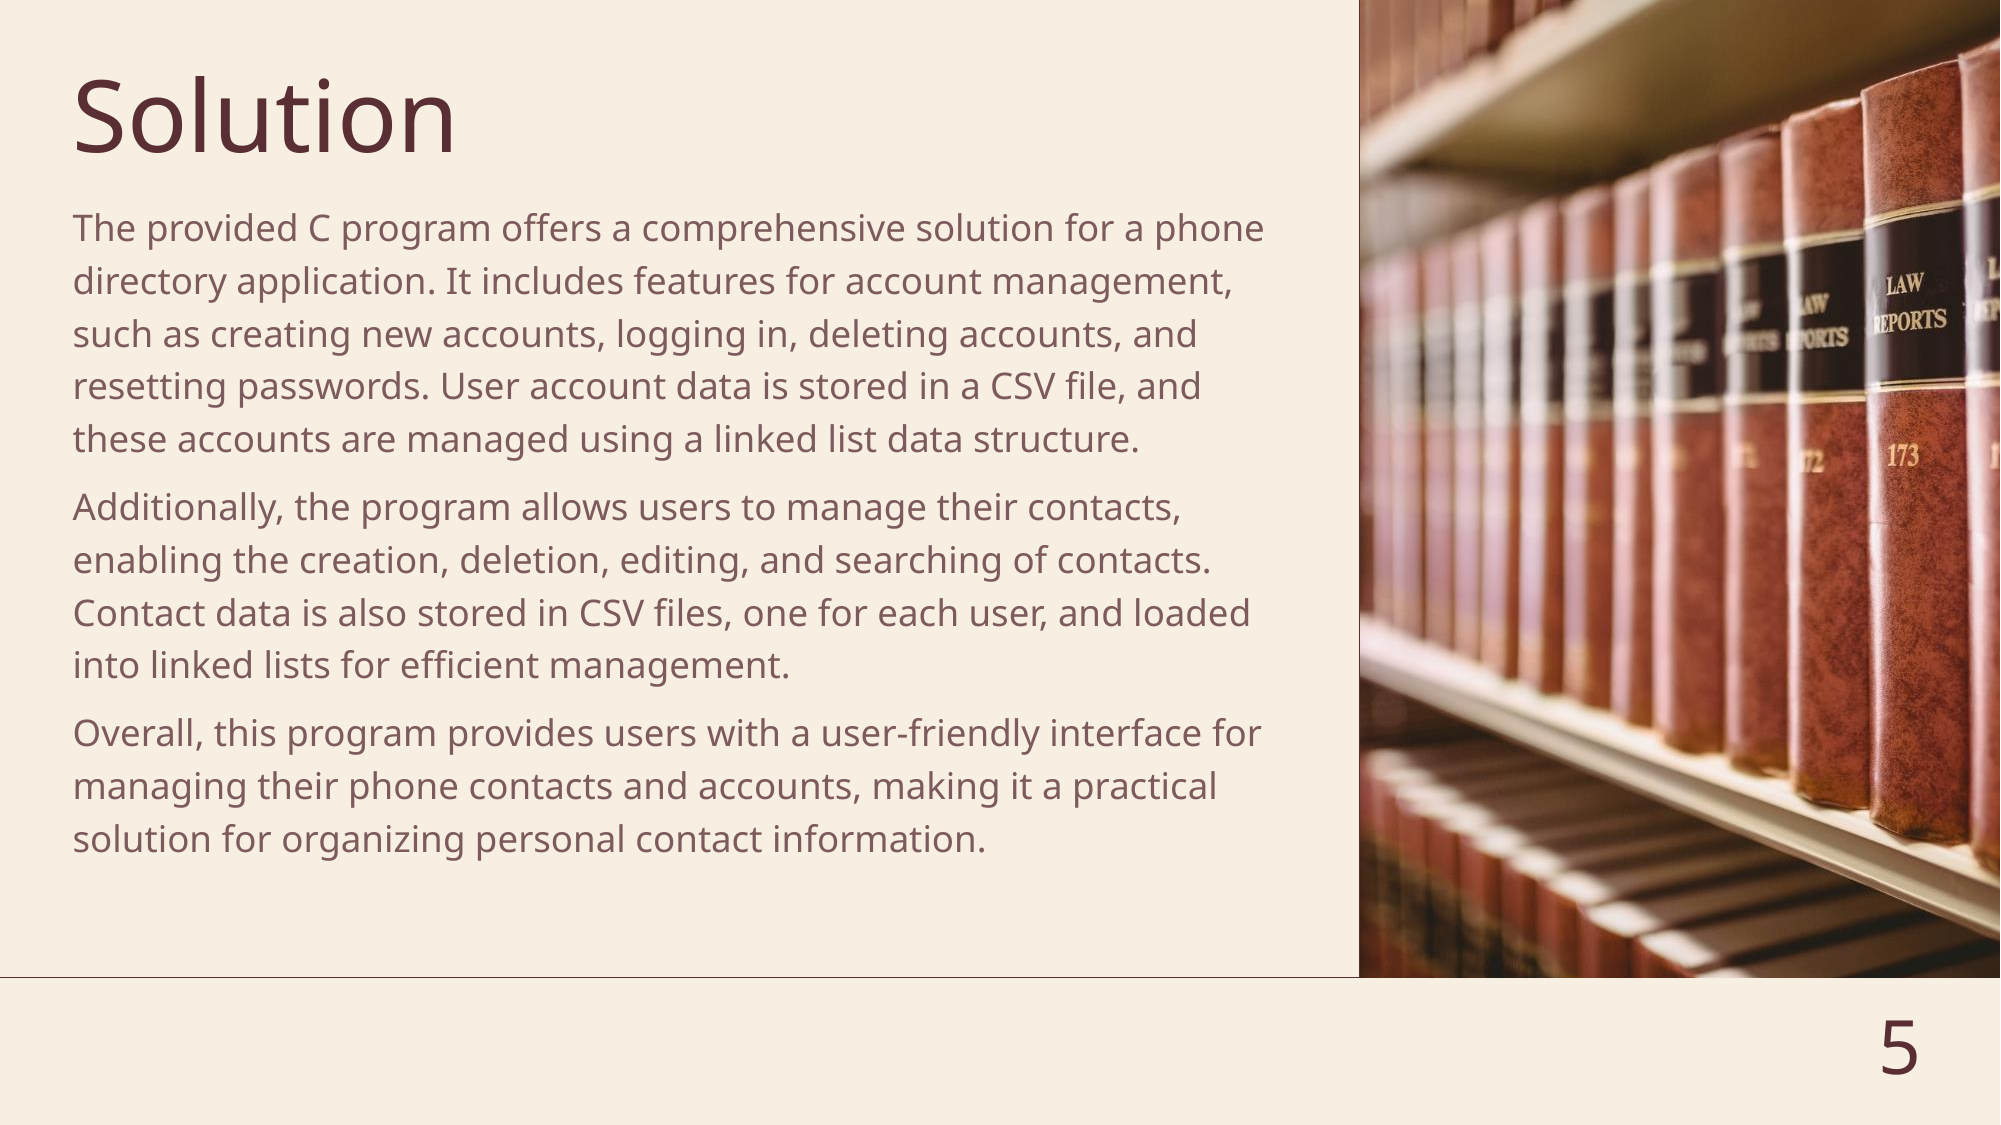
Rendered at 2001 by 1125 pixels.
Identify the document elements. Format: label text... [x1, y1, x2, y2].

subtitle The provided C program offers a comprehensive solution for a phone directory application. It includes features for account management, such as creating new accounts, logging in, deleting accounts, and resetting passwords. User account data is stored in a CSV file, and these accounts are managed using a linked list data structure. Additionally, the program allows users to manage their contacts, enabling the creation, deletion, editing, and searching of contacts. Contact data is also stored in CSV files, one for each user, and loaded into linked lists for efficient management. Overall, this program provides users with a user-friendly interface for managing their phone contacts and accounts, making it a practical solution for organizing personal contact information. [72, 195, 1284, 905]
title Solution [72, 52, 1284, 176]
picture [1360, 0, 2000, 978]
slide_number 5 [1679, 978, 1922, 1125]
